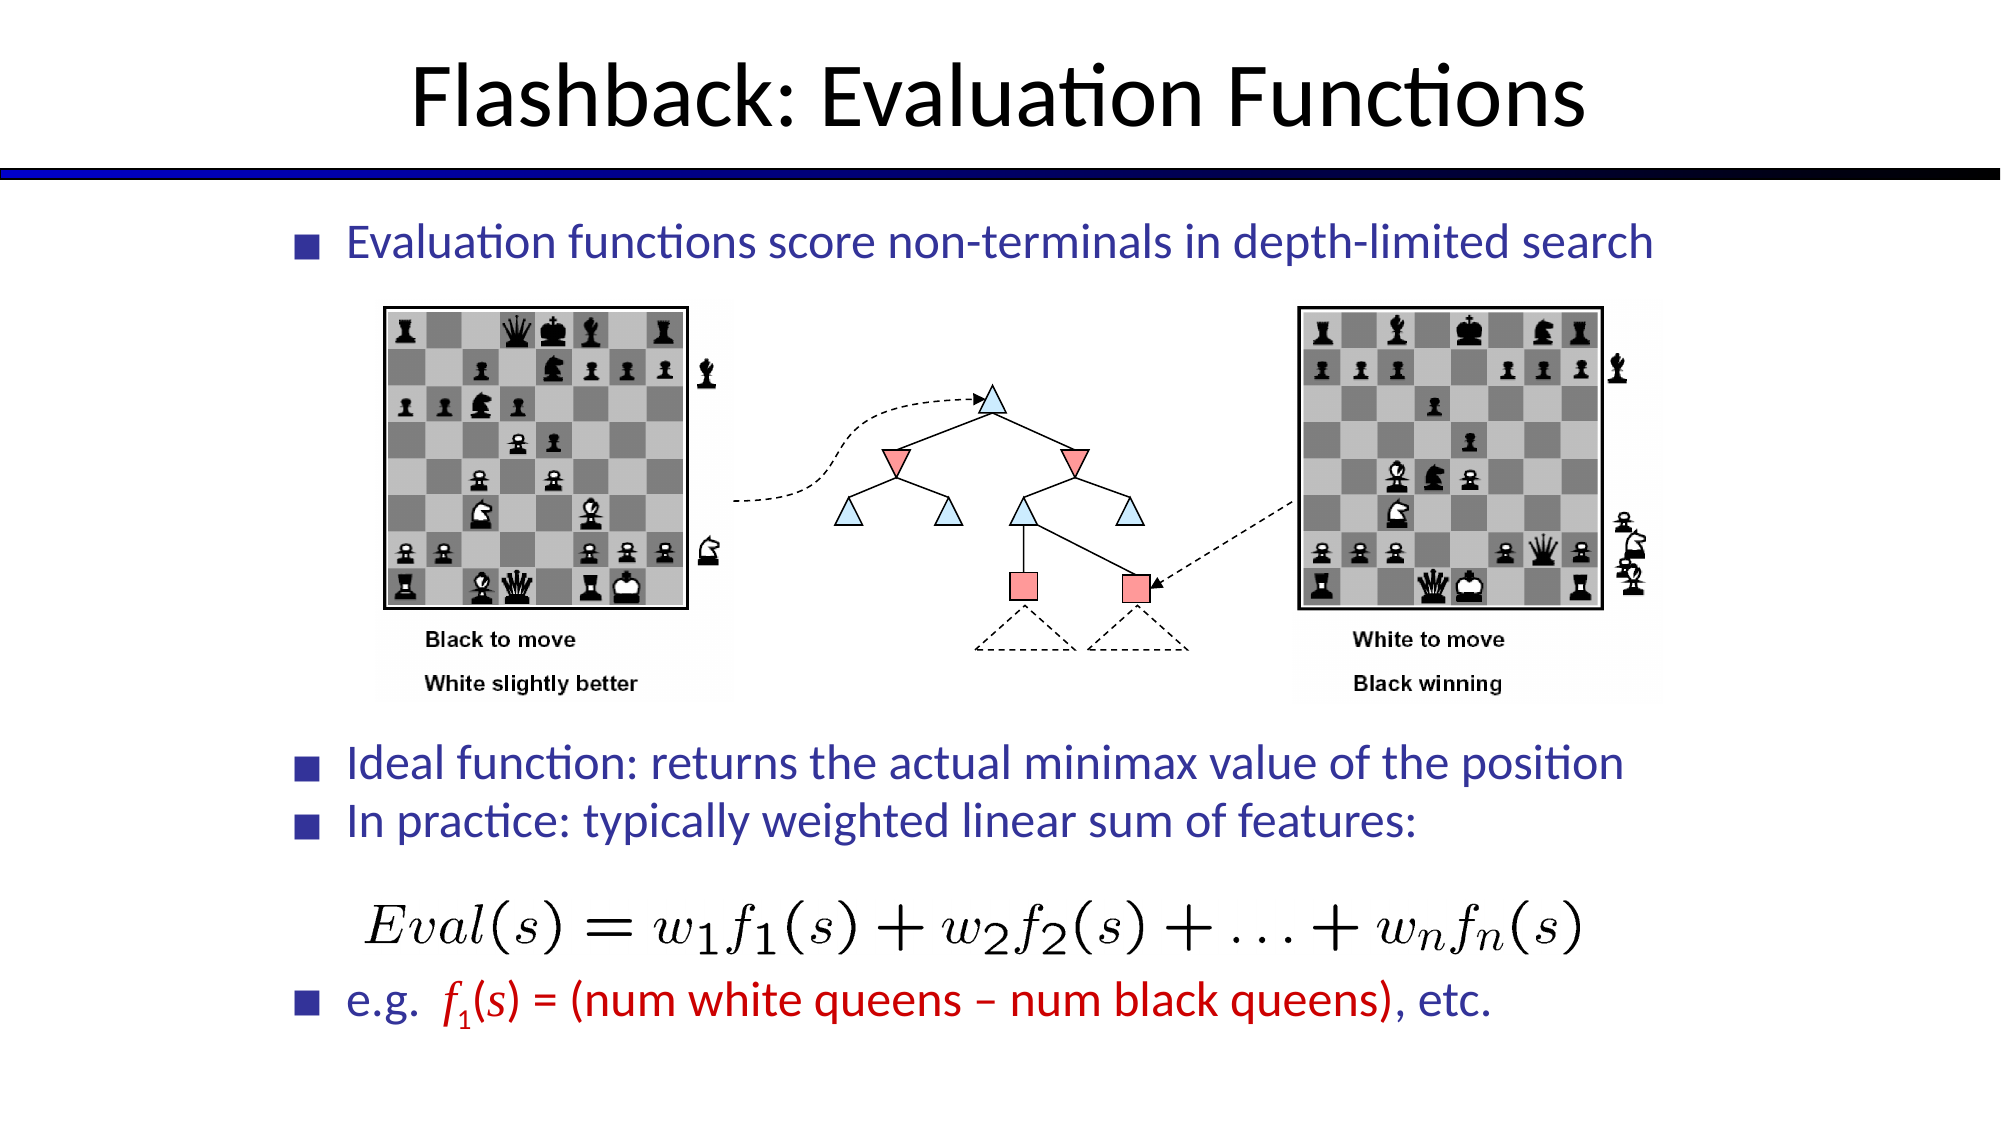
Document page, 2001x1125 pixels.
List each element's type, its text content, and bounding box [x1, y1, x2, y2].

text_box [834, 509, 863, 526]
text_box [1117, 503, 1144, 526]
picture [362, 899, 1580, 956]
text_box [1065, 450, 1089, 475]
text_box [1037, 524, 1137, 576]
text_box [975, 605, 1075, 650]
picture [1291, 299, 1663, 704]
text_box [1009, 572, 1038, 601]
text_box [1009, 503, 1037, 526]
text_box [986, 385, 1006, 411]
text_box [1074, 477, 1131, 498]
text_box [1087, 605, 1188, 650]
text_box [1122, 575, 1150, 603]
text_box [1023, 477, 1072, 498]
picture [374, 299, 734, 702]
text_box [1149, 501, 1293, 590]
title Flashback: Evaluation Functions [0, 0, 2000, 184]
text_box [733, 398, 986, 502]
text_box [934, 509, 963, 526]
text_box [992, 412, 1076, 451]
list Evaluation functions score non-terminals in depth-limited search Ideal function: returns the actual minimax value of the position In practice: typically weighted linear sum of features: e.g. f1(s) = (num white queens – num black queens), etc. [275, 212, 2000, 1025]
